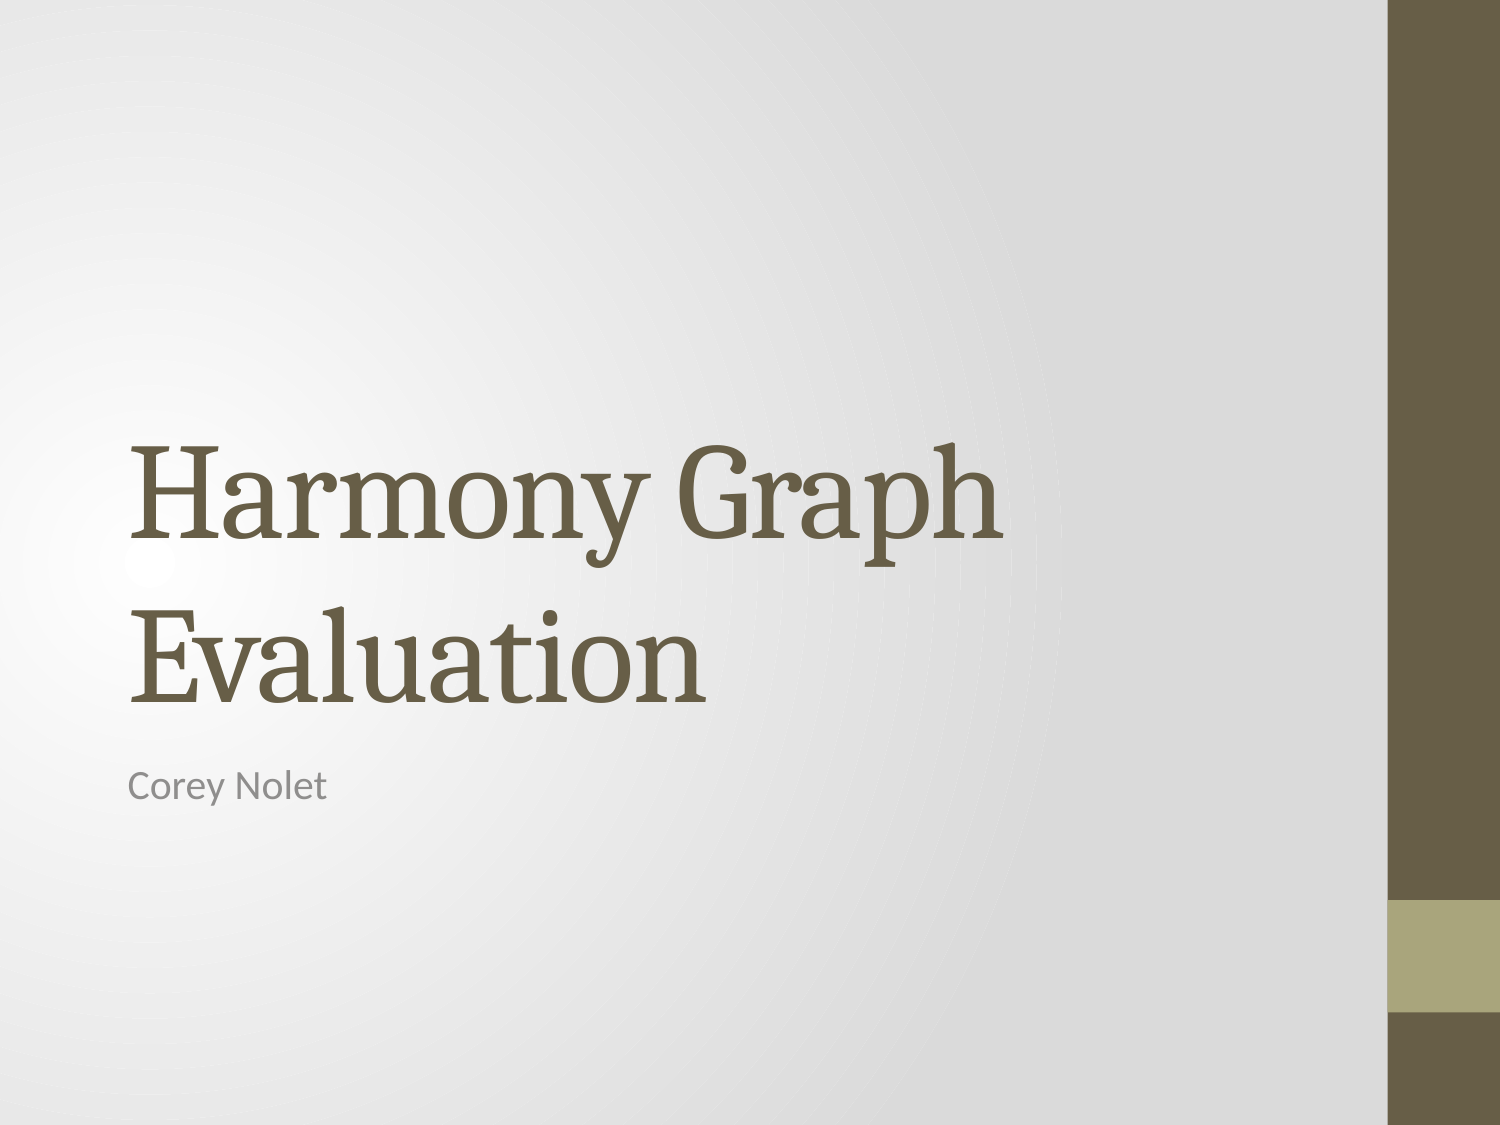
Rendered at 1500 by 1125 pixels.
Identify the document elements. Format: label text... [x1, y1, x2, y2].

subtitle Corey Nolet [112, 750, 1173, 925]
title Harmony Graph Evaluation [112, 312, 1350, 738]
